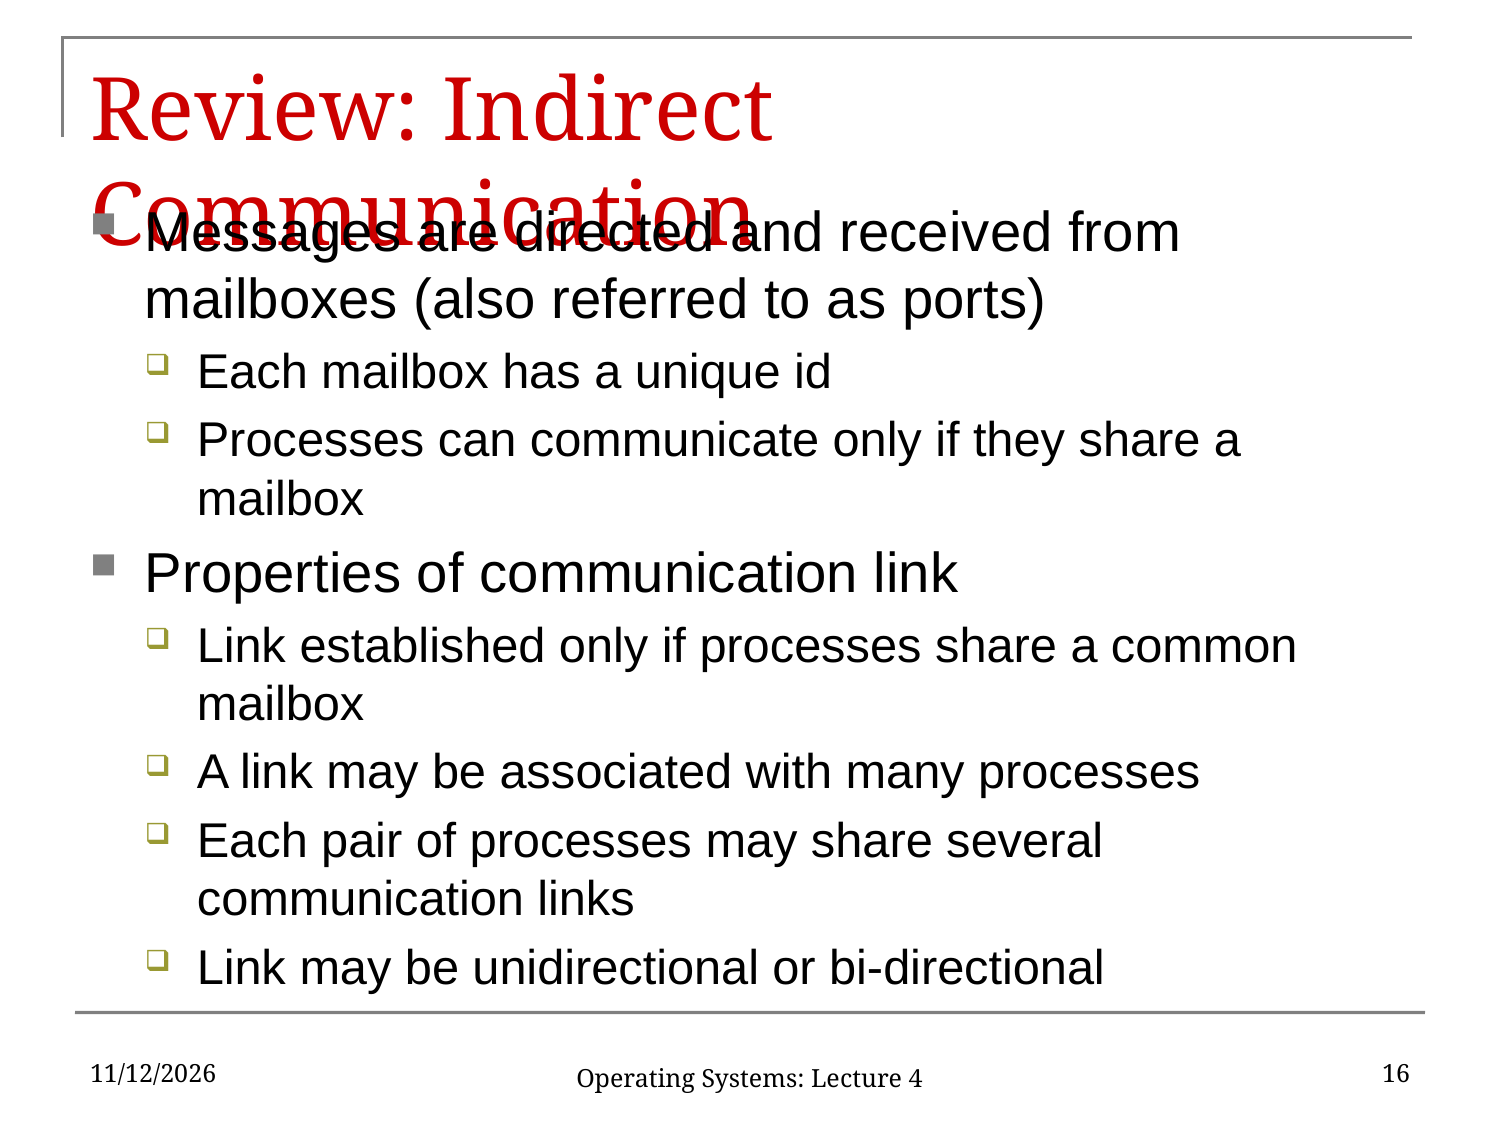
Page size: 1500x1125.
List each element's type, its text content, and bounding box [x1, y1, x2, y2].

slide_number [74, 1023, 426, 1100]
footer Operating Systems: Lecture 4 [512, 1024, 988, 1101]
list Messages are directed and received from mailboxes (also referred to as ports) Each mailbox has a unique id Processes can communicate only if they share a mailbox Properties of communication link Link established only if processes share a common mailbox A link may be associated with many processes Each pair of processes may share several communication links Link may be unidirectional or bi-directional [75, 187, 1425, 1006]
title Review: Indirect Communication [75, 45, 1425, 163]
slide_number 16 [1074, 1023, 1426, 1100]
